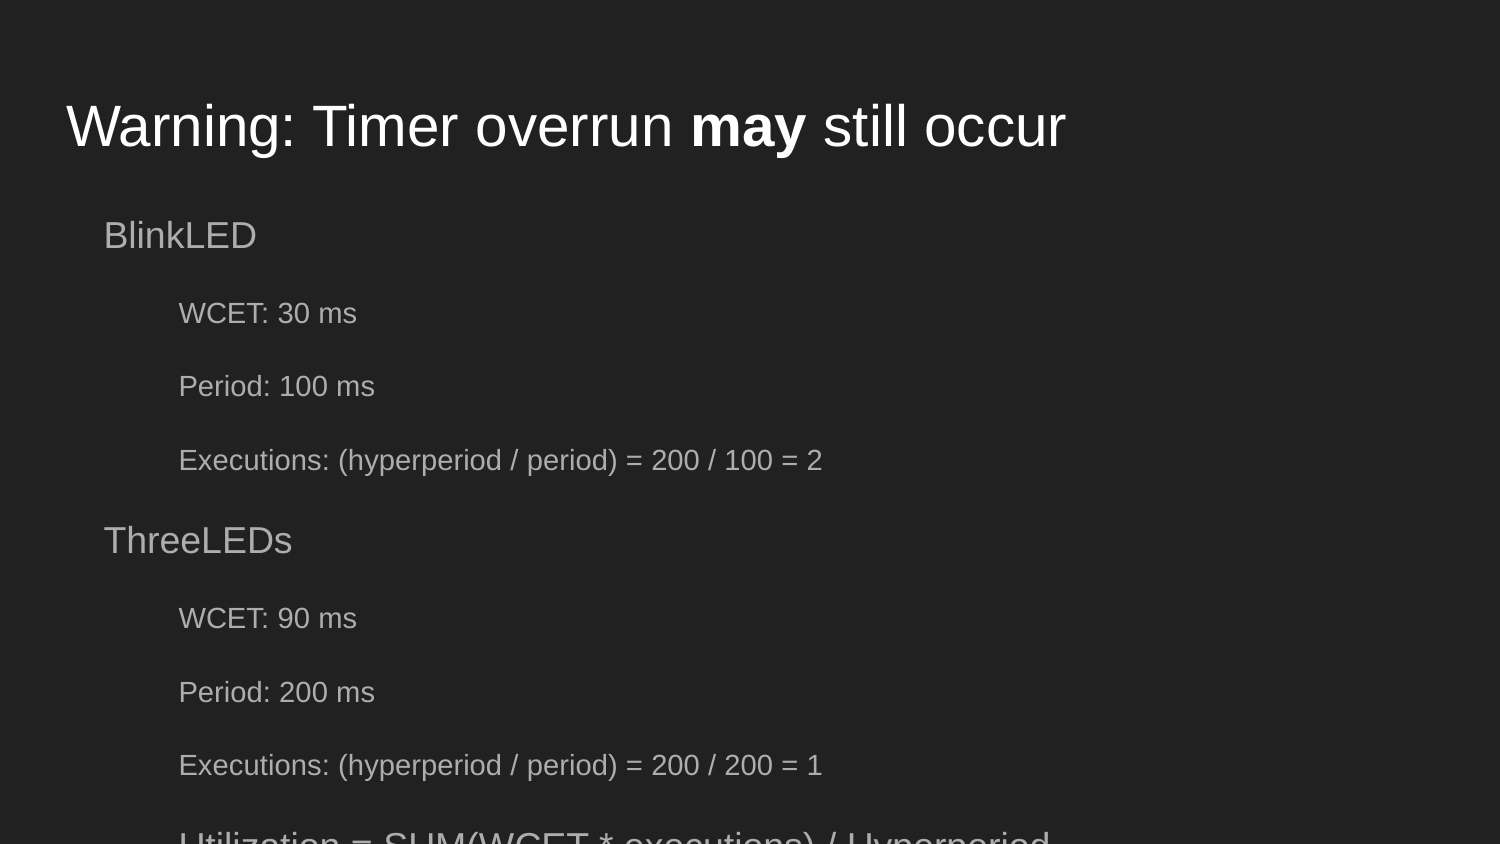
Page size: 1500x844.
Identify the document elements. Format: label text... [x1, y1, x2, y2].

title Warning: Timer overrun may still occur [51, 72, 1449, 167]
list BlinkLED WCET: 30 ms Period: 100 ms Executions: (hyperperiod / period) = 200 / 100 = 2 ThreeLEDs WCET: 90 ms Period: 200 ms Executions: (hyperperiod / period) = 200 / 200 = 1 Utilization = SUM(WCET * executions) / Hyperperiod ((30 * 2) + (90 * 1)) / 200 150 / 200 = 75% < 100% [51, 189, 1449, 750]
